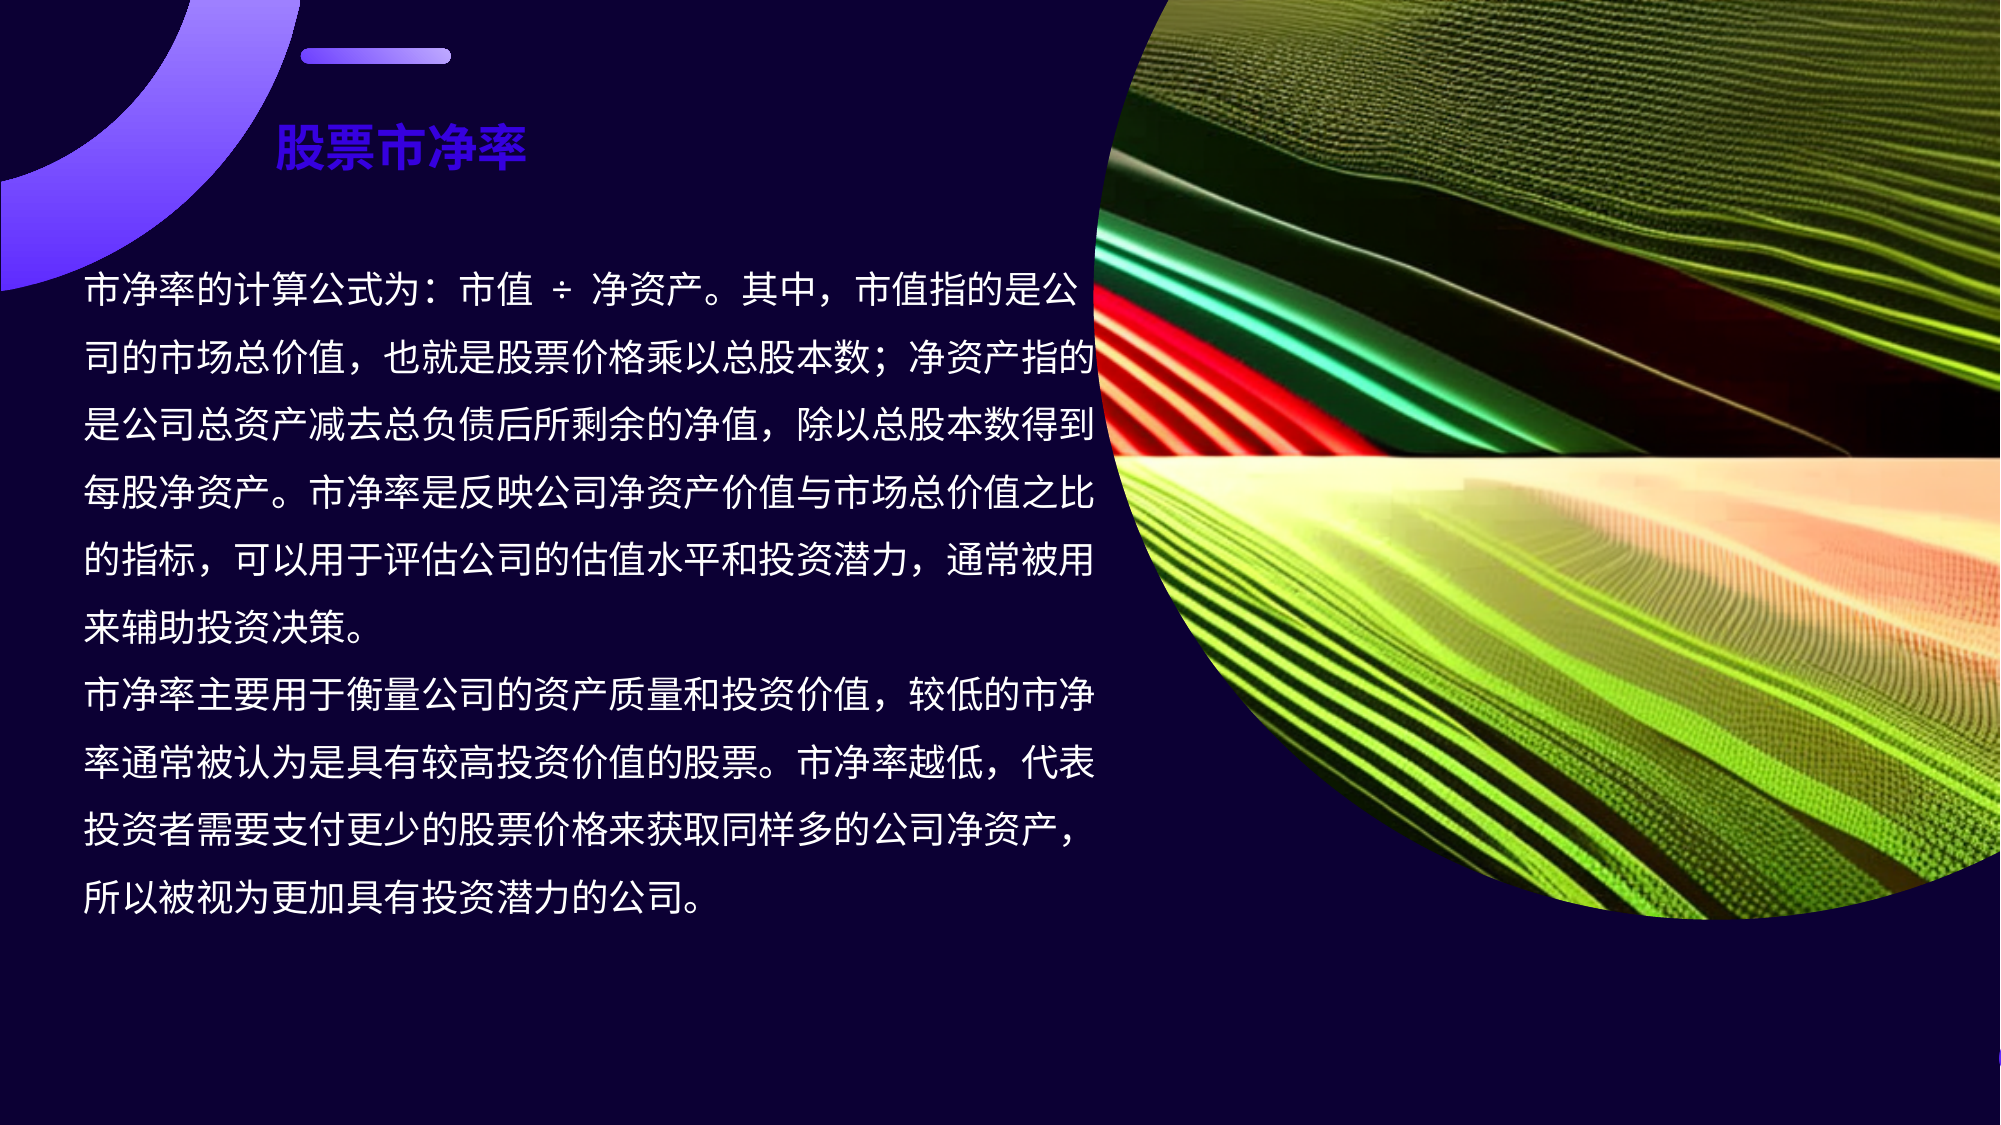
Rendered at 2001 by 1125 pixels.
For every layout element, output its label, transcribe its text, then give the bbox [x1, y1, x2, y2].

text_box [1092, 0, 2000, 921]
text_box 股票市净率 [260, 107, 1064, 184]
text_box 市净率的计算公式为：市值 ÷ 净资产。其中，市值指的是公司的市场总价值，也就是股票价格乘以总股本数；净资产指的是公司总资产减去总负债后所剩余的净值，除以总股本数得到每股净资产。市净率是反映公司净资产价值与市场总价值之比的指标，可以用于评估公司的估值水平和投资潜力，通常被用来辅助投资决策。 市净率主要用于衡量公司的资产质量和投资价值，较低的市净率通常被认为是具有较高投资价值的股票。市净率越低，代表投资者需要支付更少的股票价格来获取同样多的公司净资产，所以被视为更加具有投资潜力的公司。 [69, 236, 1116, 684]
text_box [0, 0, 302, 293]
text_box [299, 47, 452, 65]
